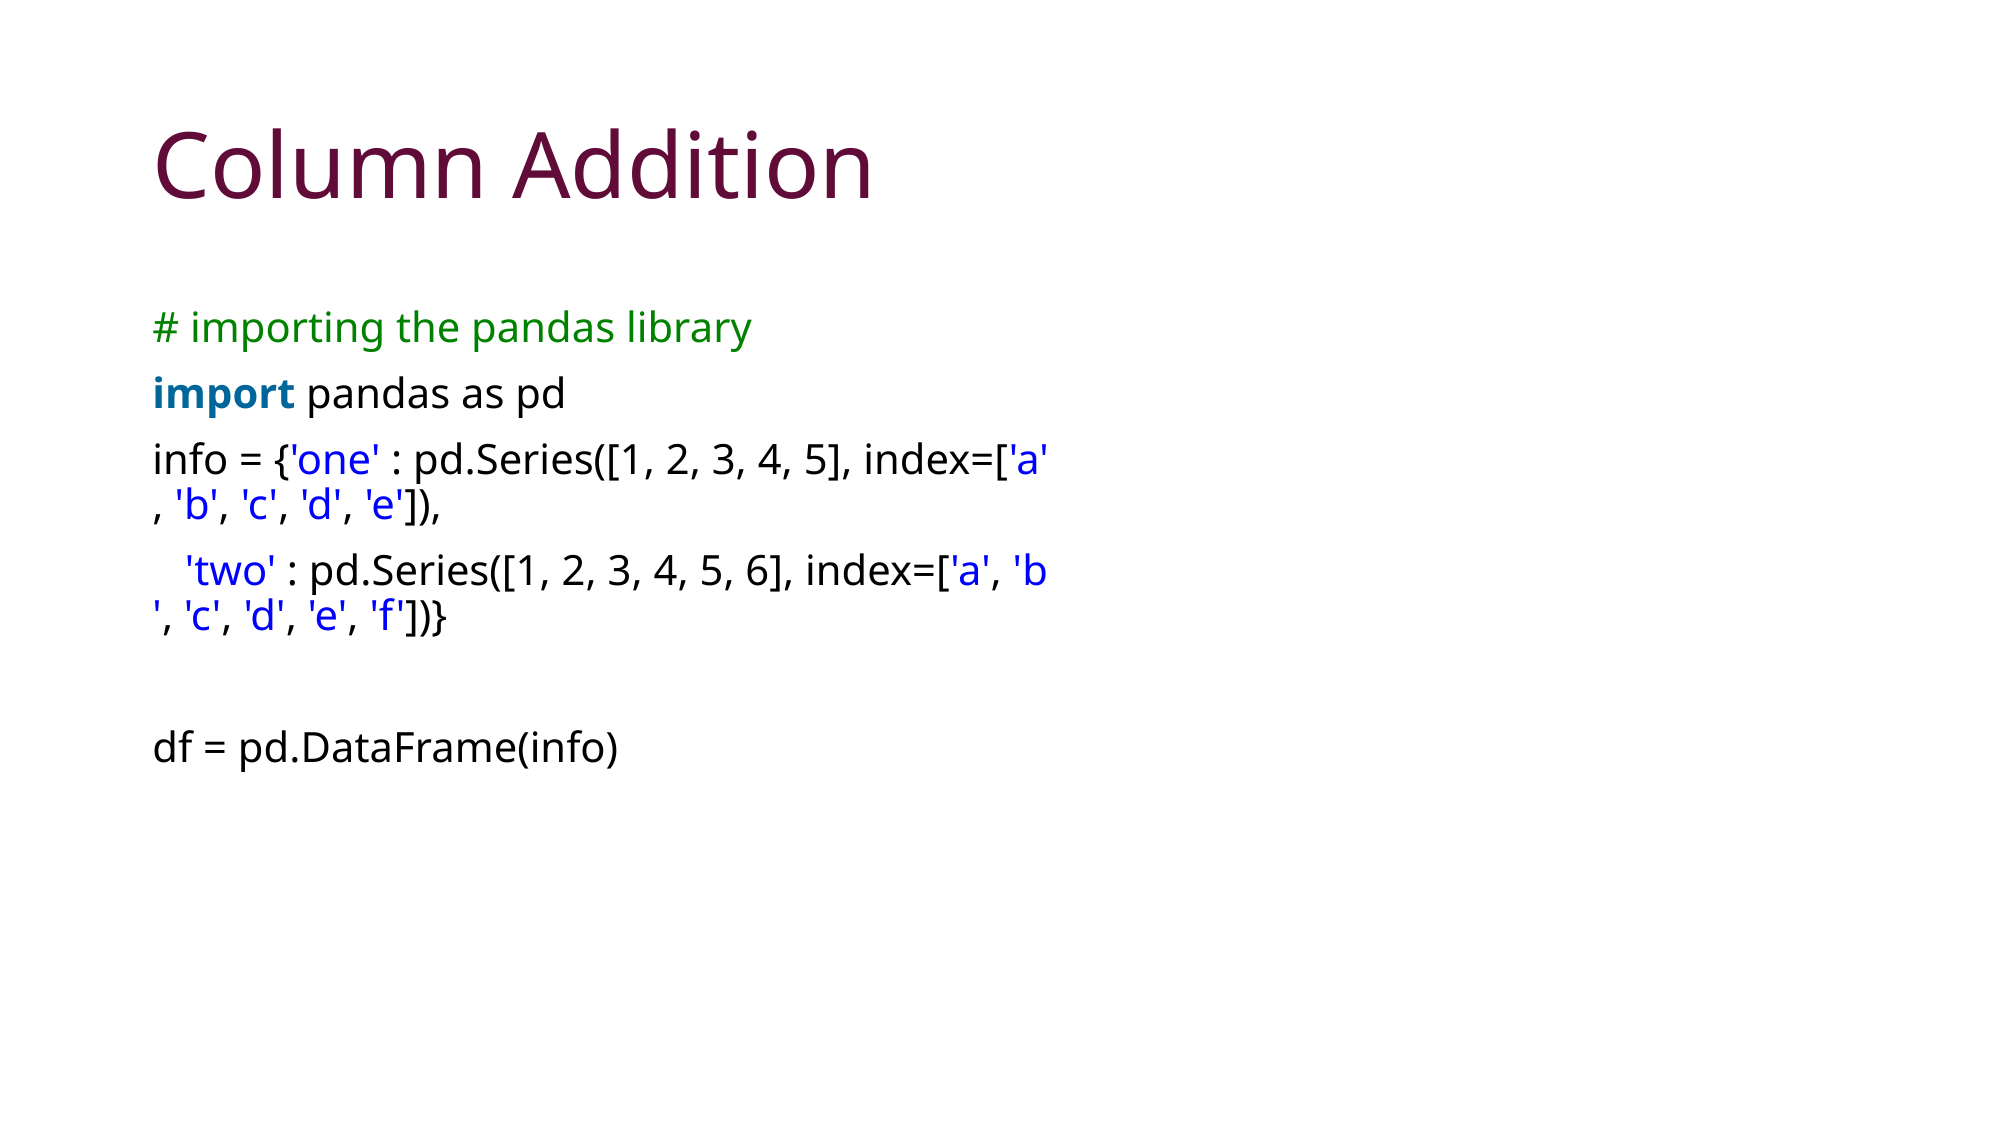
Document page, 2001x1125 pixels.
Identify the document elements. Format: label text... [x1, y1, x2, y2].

title Column Addition [137, 59, 1863, 278]
list # importing the pandas library import pandas as pd info = {'one' : pd.Series([1, 2, 3, 4, 5], index=['a', 'b', 'c', 'd', 'e']), 'two' : pd.Series([1, 2, 3, 4, 5, 6], index=['a', 'b', 'c', 'd', 'e', 'f'])} df = pd.DataFrame(info) [137, 299, 1066, 1014]
